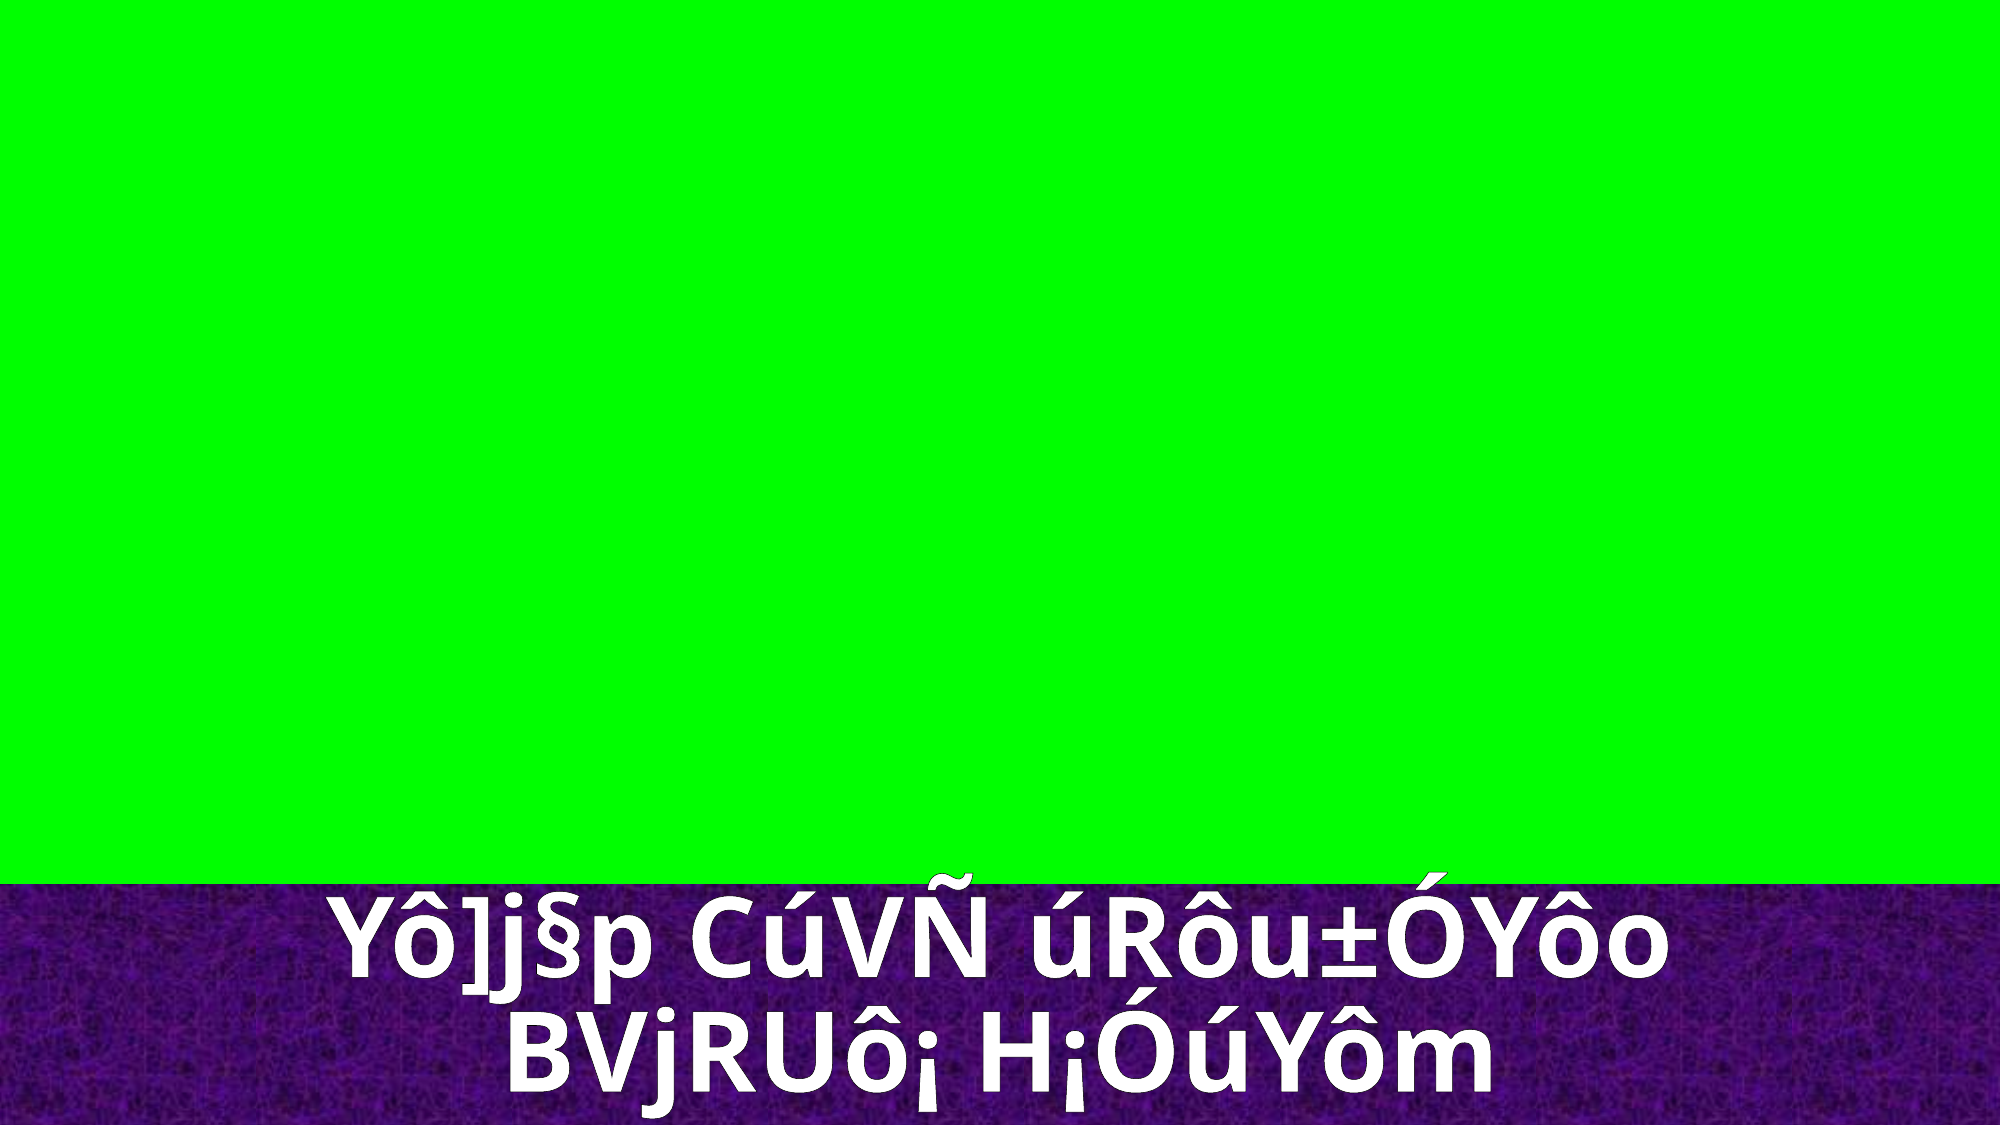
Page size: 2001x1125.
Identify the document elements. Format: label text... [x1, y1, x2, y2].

text_box Yô]j§p CúVÑ úRôu±ÓYôo BVjRUô¡ H¡ÓúYôm [0, 877, 2000, 1122]
